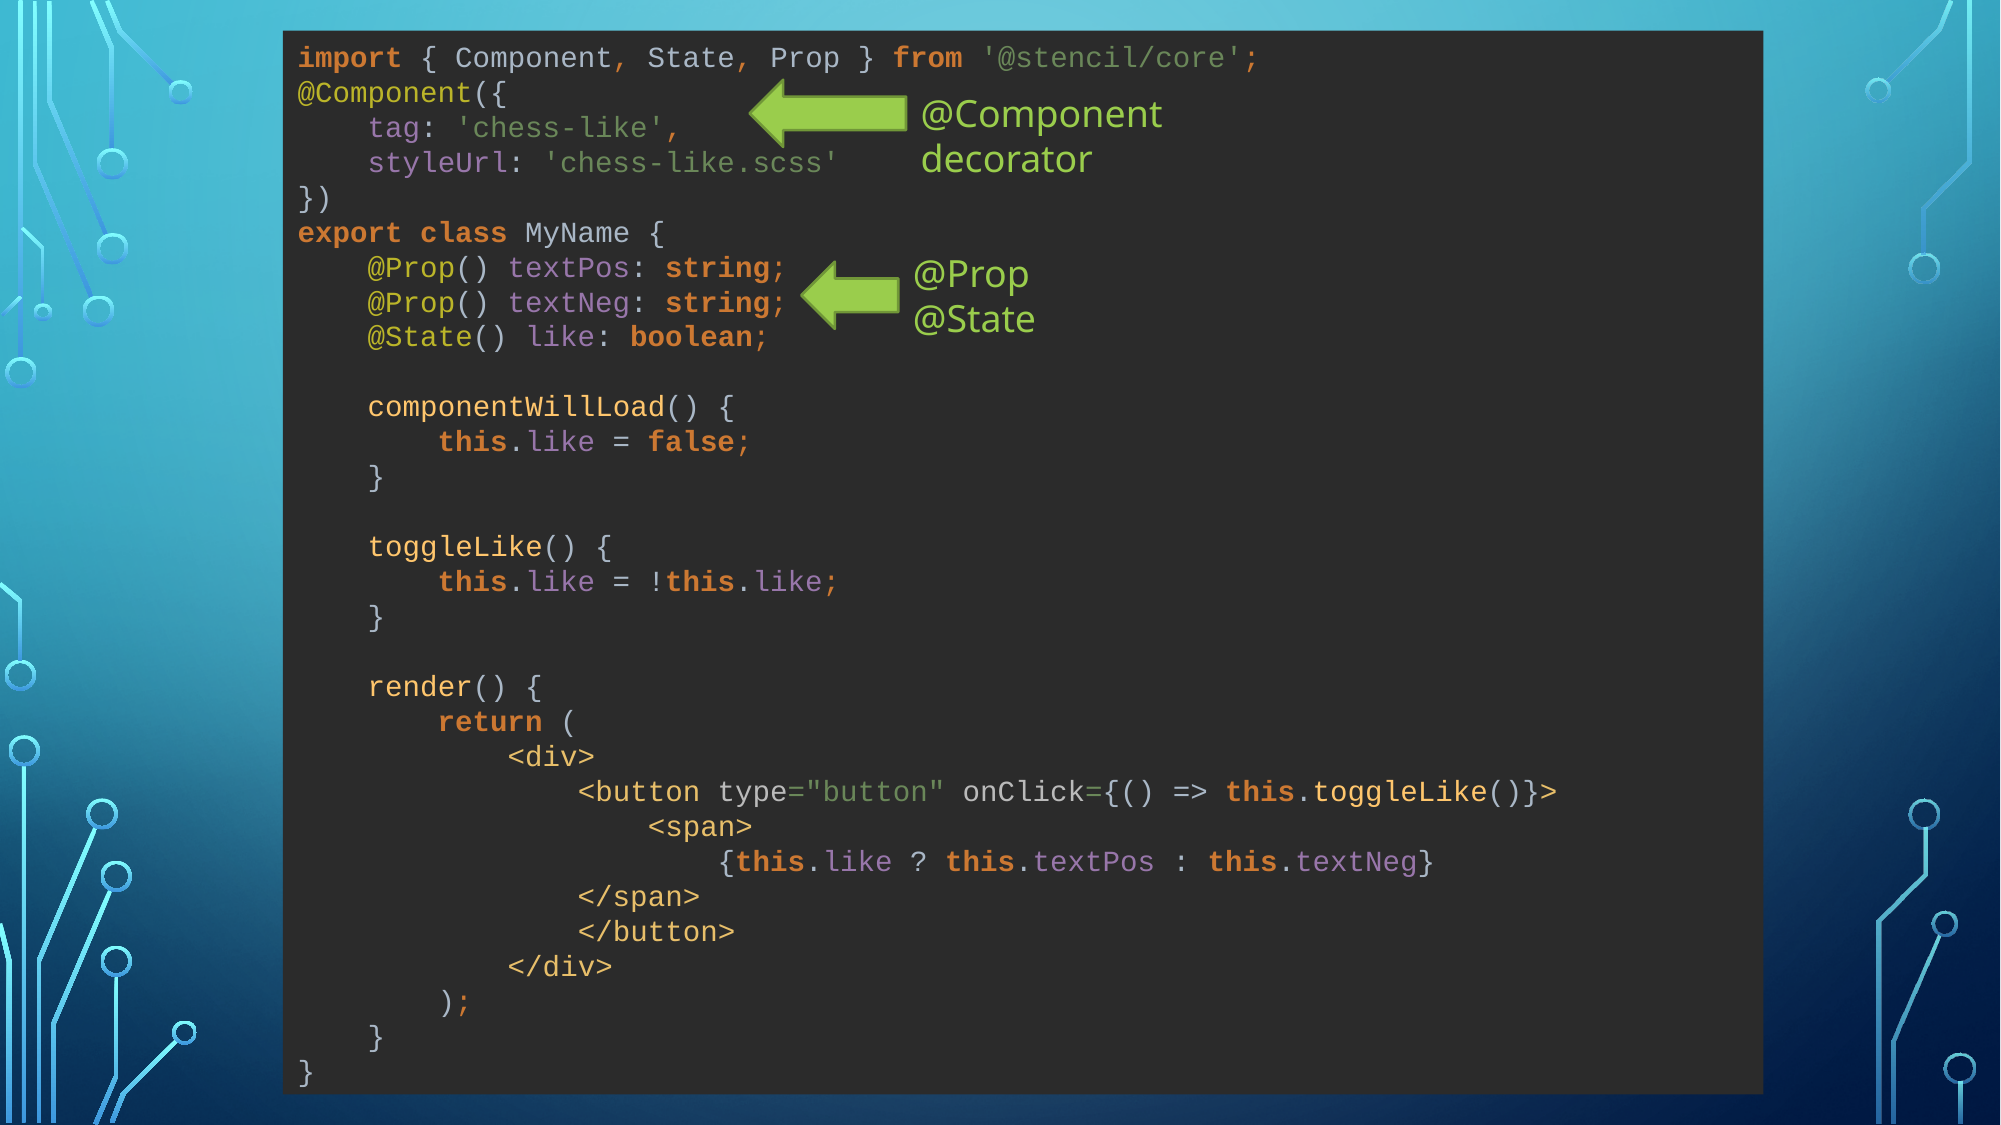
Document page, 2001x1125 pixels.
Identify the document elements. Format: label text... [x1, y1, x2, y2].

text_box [800, 241, 1053, 349]
text_box import { Component, State, Prop } from '@stencil/core'; @Component({ tag: 'chess-like', styleUrl: 'chess-like.scss' }) export class MyName { @Prop() textPos: string; @Prop() textNeg: string; @State() like: boolean; componentWillLoad() { this.like = false; } toggleLike() { this.like = !this.like; } render() { return ( <div> <button type="button" onClick={() => this.toggleLike()}> <span> {this.like ? this.textPos : this.textNeg} </span> </button> </div> ); } } [282, 30, 1764, 1095]
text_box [749, 79, 1357, 148]
